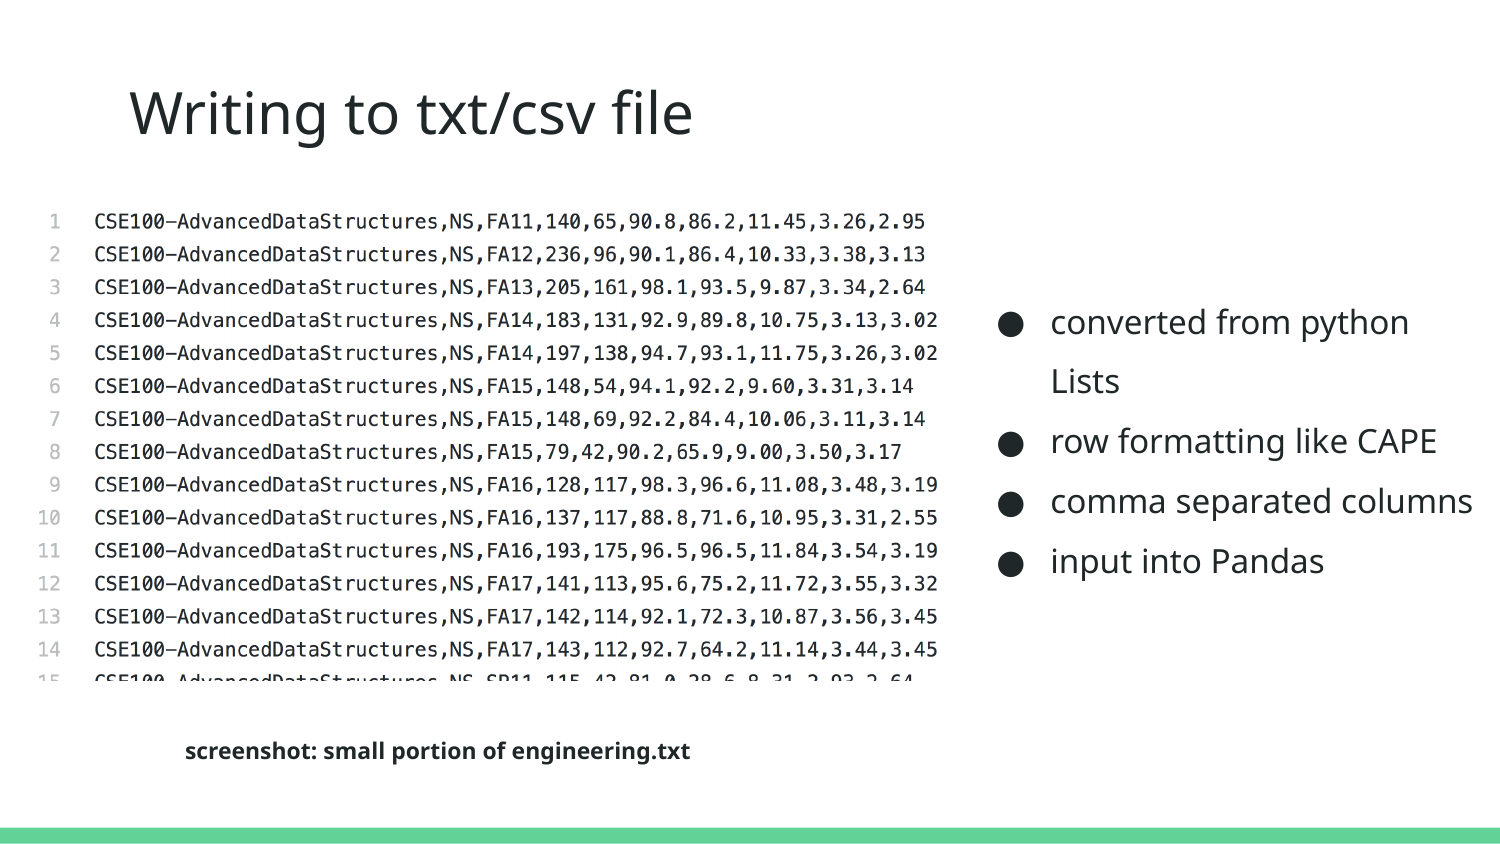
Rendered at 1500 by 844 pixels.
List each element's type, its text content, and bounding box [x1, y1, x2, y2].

picture [36, 206, 961, 681]
title converted from python Lists row formatting like CAPE comma separated columns input into Pandas [960, 265, 1491, 697]
title Writing to txt/csv file [114, 61, 1500, 156]
text_box screenshot: small portion of engineering.txt [163, 696, 731, 791]
